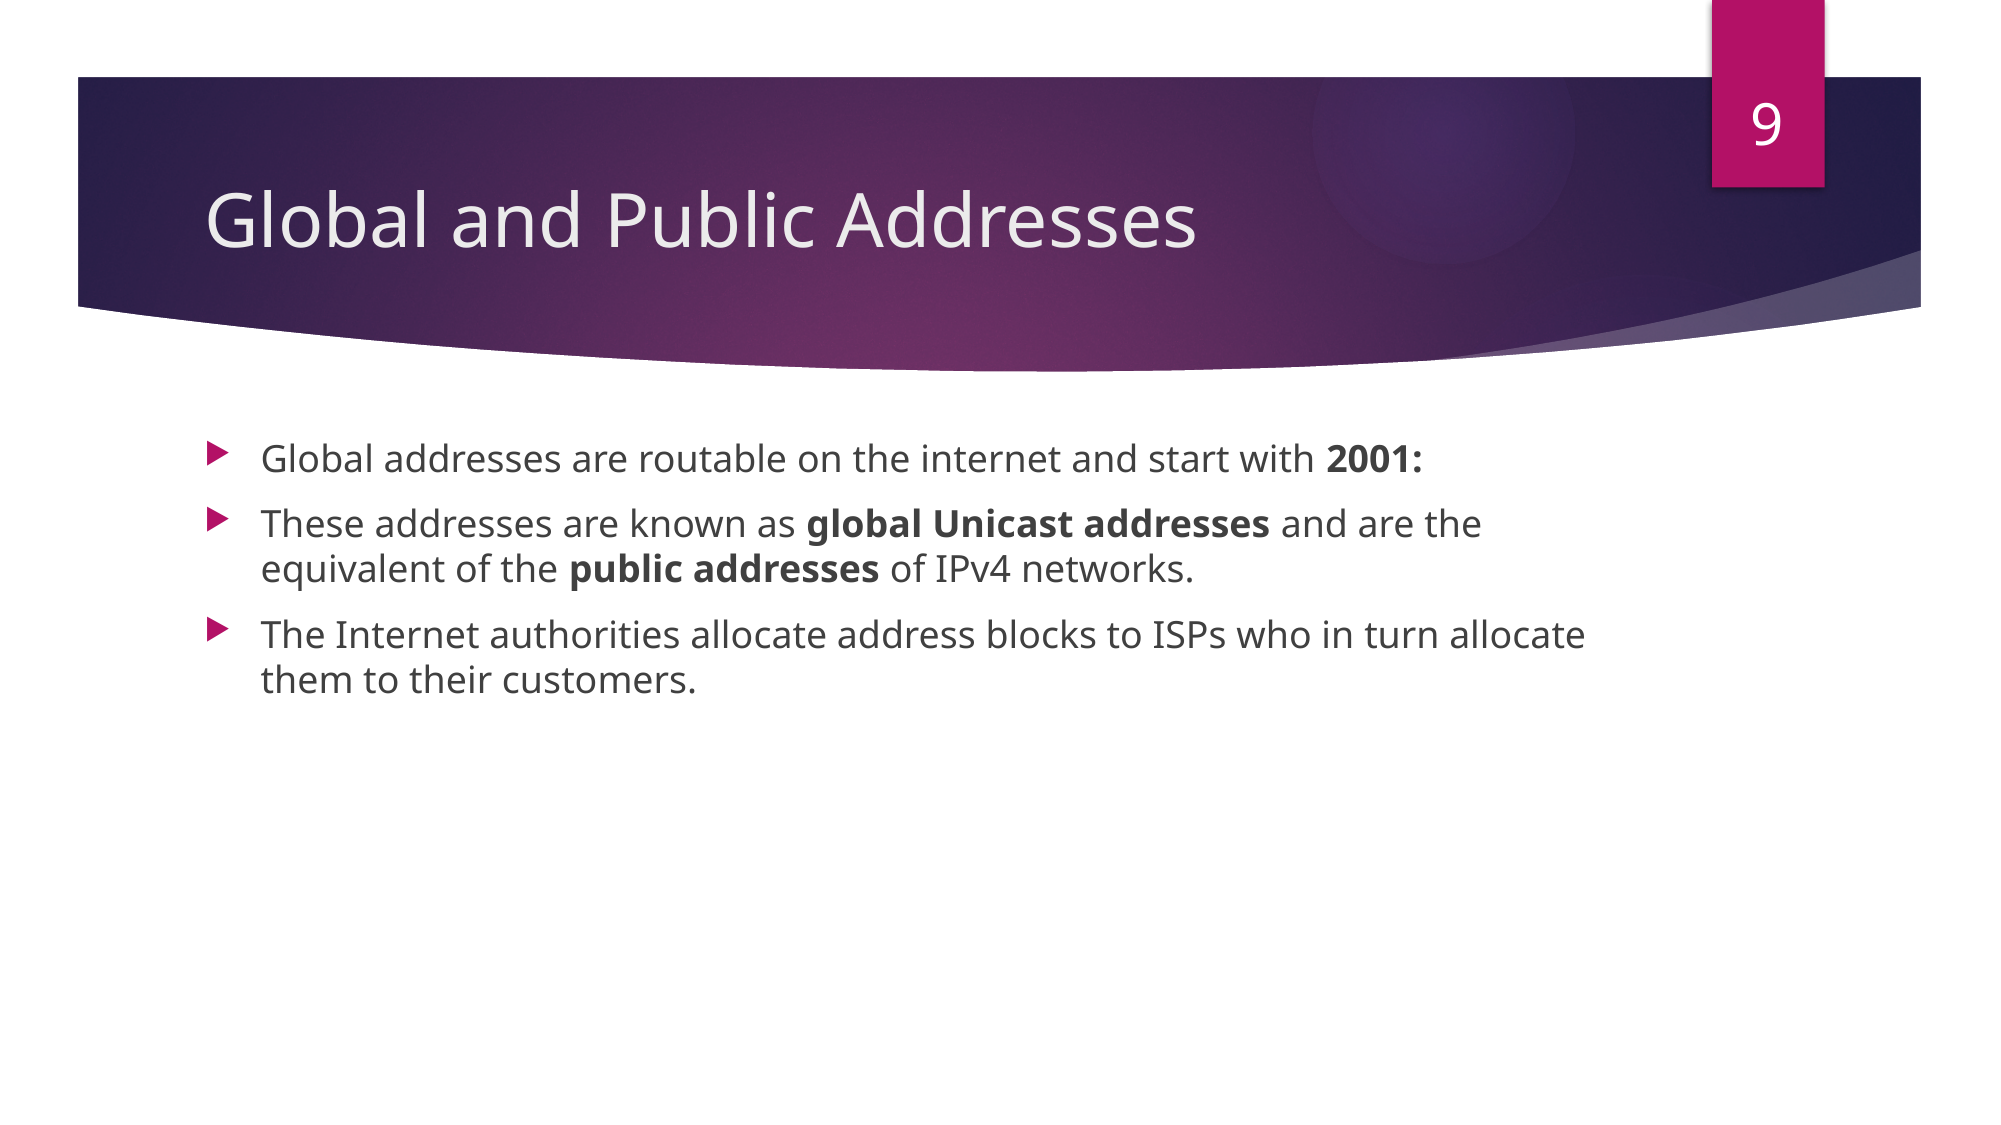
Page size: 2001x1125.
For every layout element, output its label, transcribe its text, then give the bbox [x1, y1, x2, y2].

list Global addresses are routable on the internet and start with 2001: These addresses are known as global Unicast addresses and are the equivalent of the public addresses of IPv4 networks. The Internet authorities allocate address blocks to ISPs who in turn allocate them to their customers. [189, 427, 1638, 988]
title Global and Public Addresses [189, 159, 1627, 276]
slide_number 9 [1698, 48, 1836, 175]
